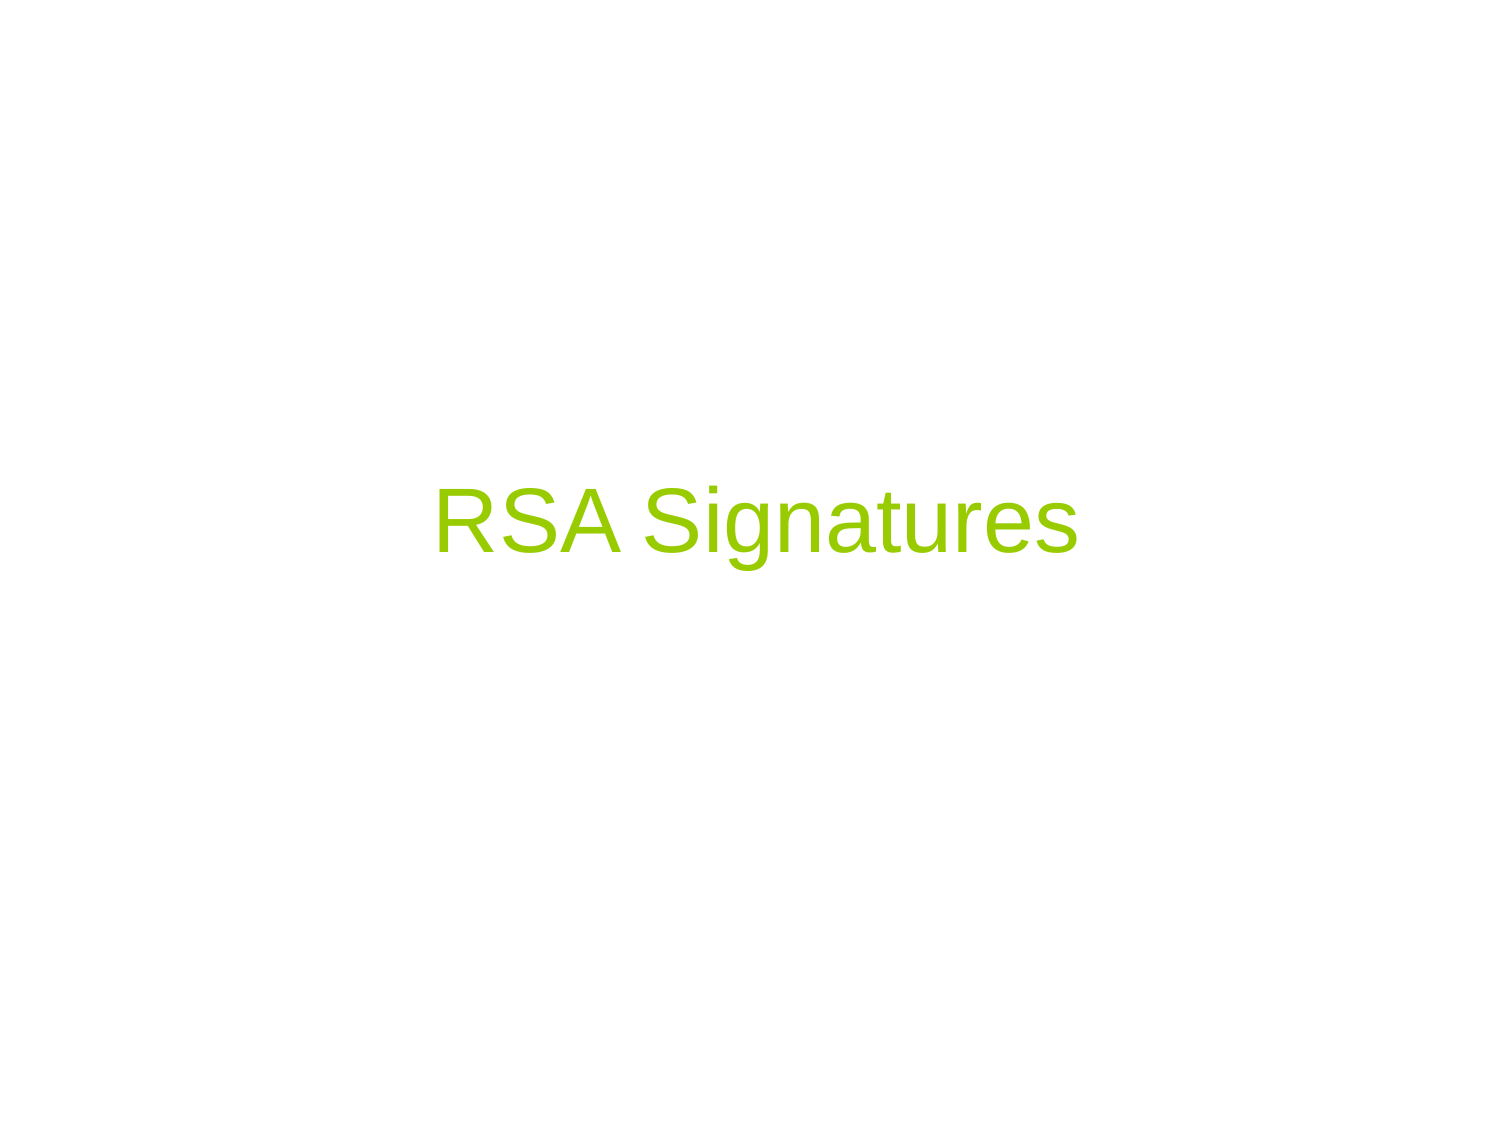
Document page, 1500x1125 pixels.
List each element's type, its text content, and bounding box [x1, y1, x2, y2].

title RSA Signatures [82, 422, 1432, 610]
